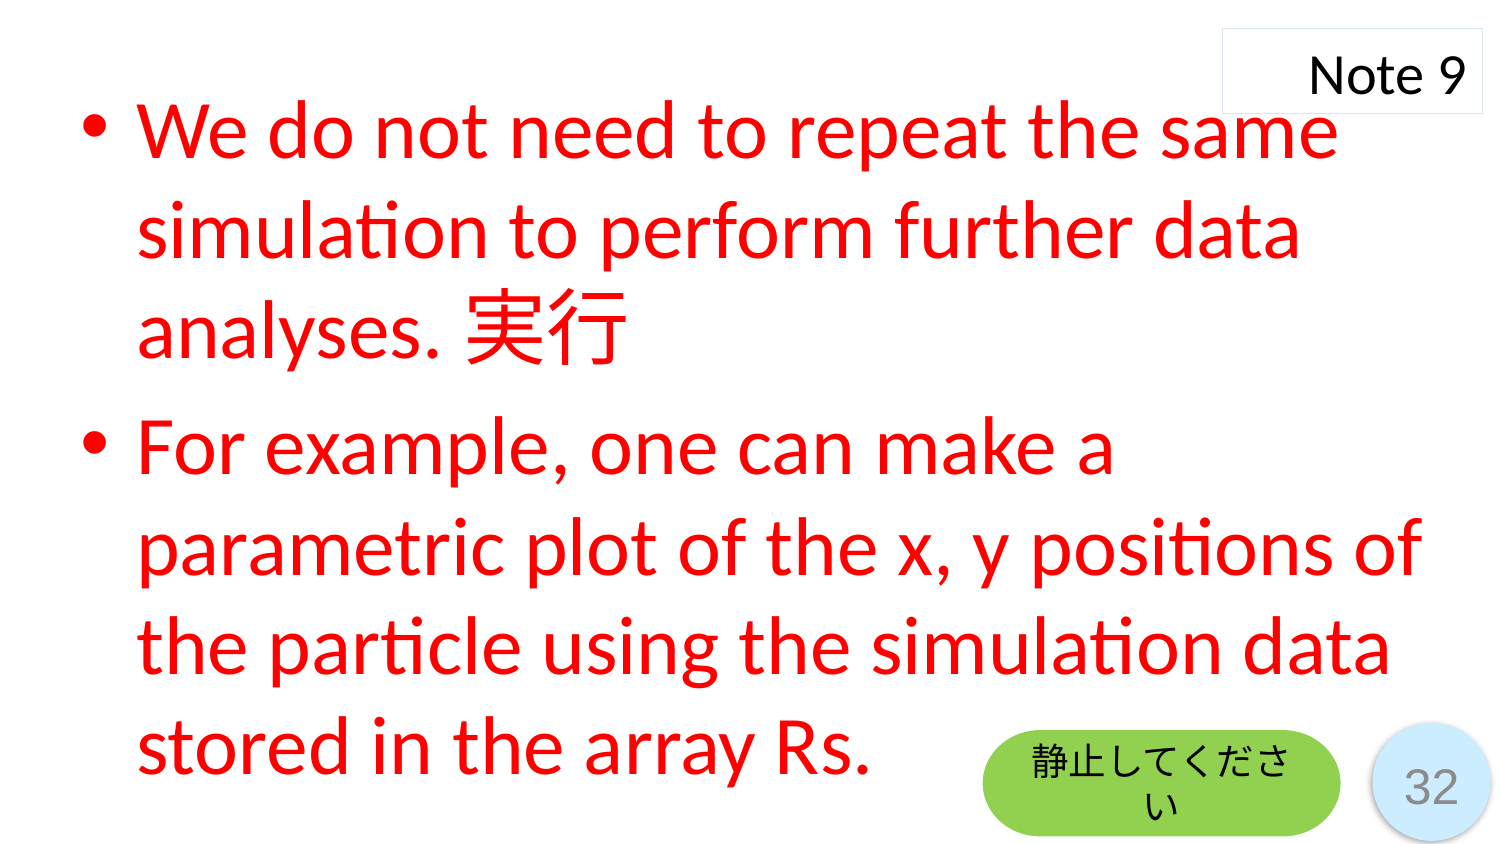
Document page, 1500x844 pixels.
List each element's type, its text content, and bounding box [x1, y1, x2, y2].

text_box Note 9 [1222, 28, 1483, 114]
slide_number 32 [1372, 762, 1491, 807]
list We do not need to repeat the same simulation to perform further data analyses.実行 For example, one can make a parametric plot of the x, y positions of the particle using the simulation data stored in the array Rs. [64, 67, 1483, 739]
text_box 静止してください [980, 728, 1343, 839]
